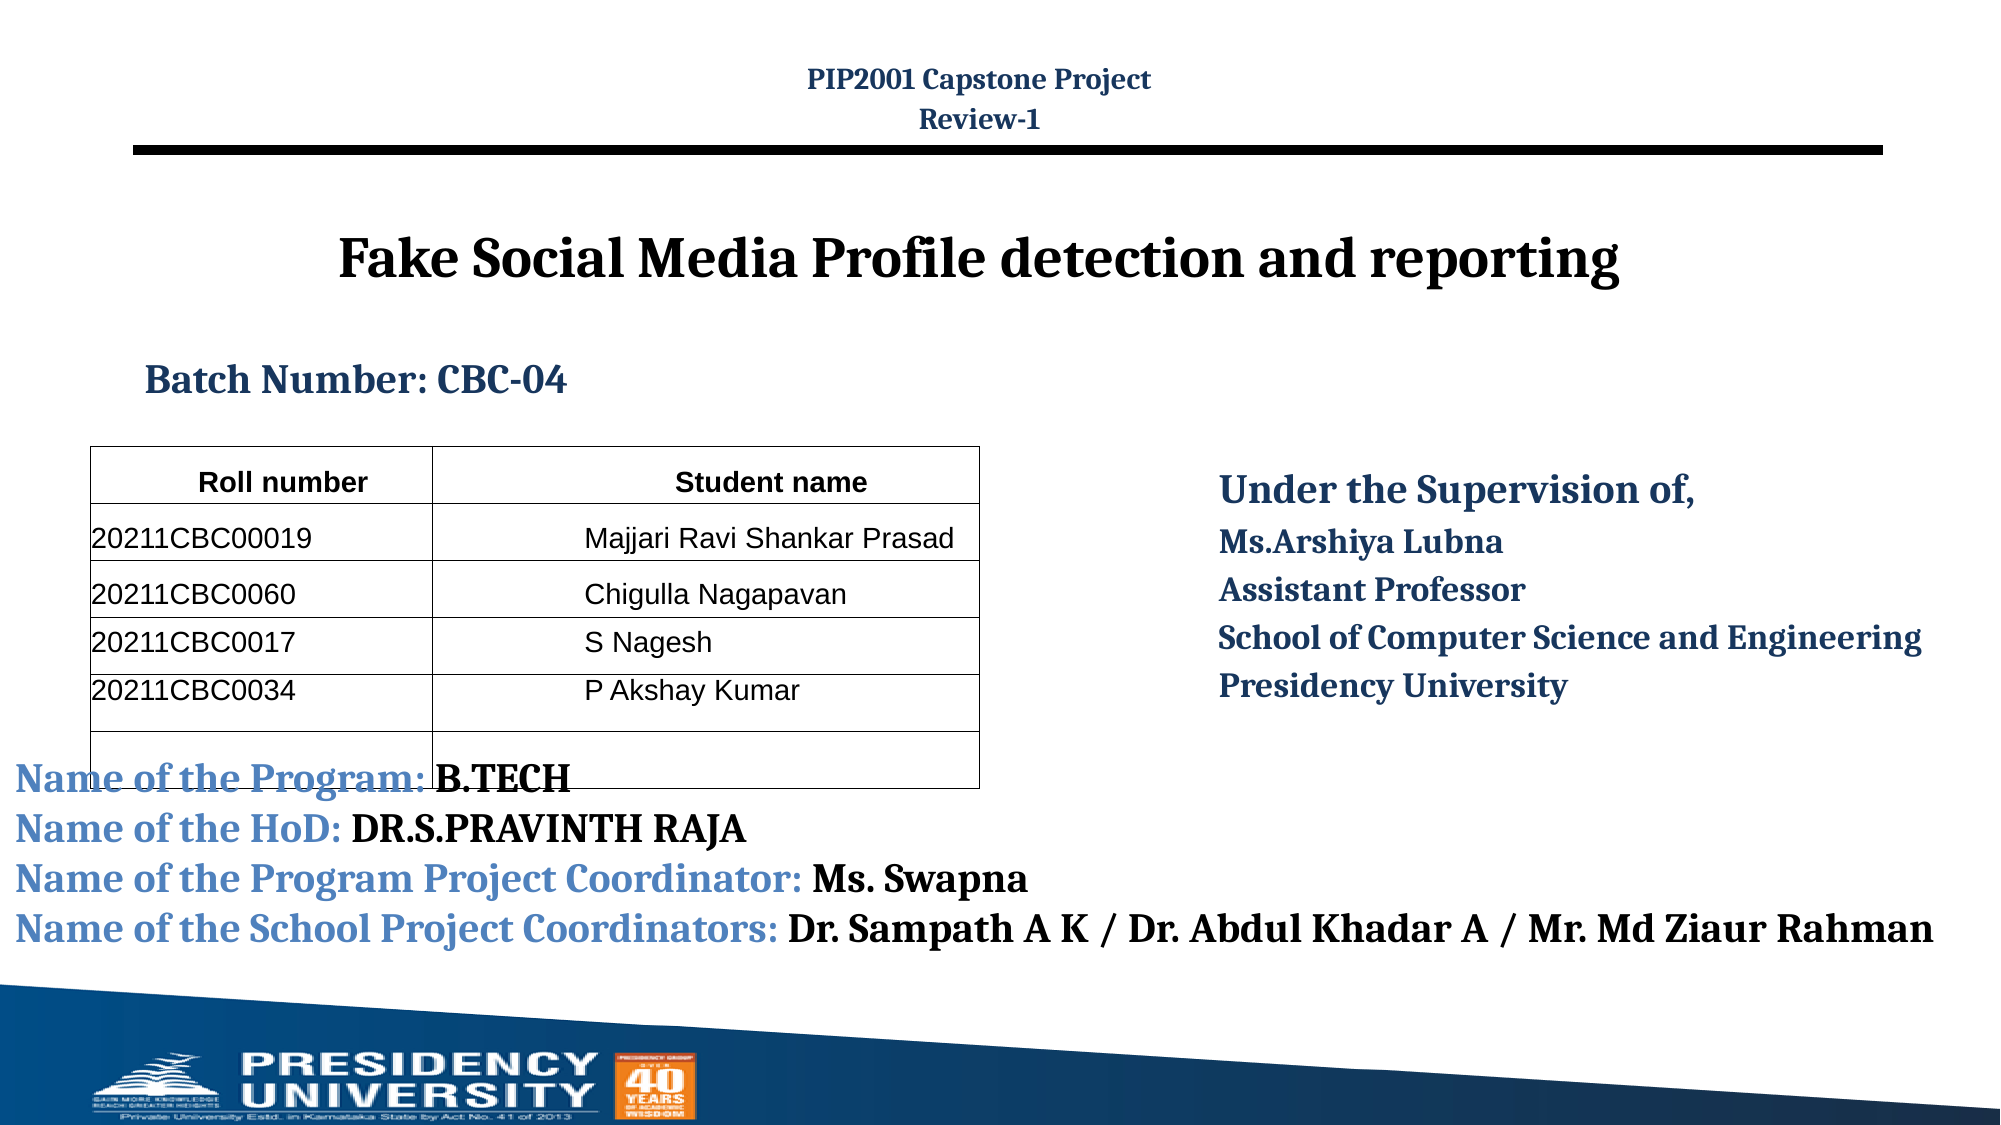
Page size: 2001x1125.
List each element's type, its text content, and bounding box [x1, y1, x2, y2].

subtitle Batch Number: CBC-04 [129, 344, 781, 436]
table_header Roll number [76, 459, 569, 515]
table_cell [91, 722, 432, 731]
text_box Name of the Program: B.TECH Name of the HoD: DR.S.PRAVINTH RAJA Name of the Program Project Coordinator: Ms. Swapna Name of the School Project Coordinators: Dr. Sampath A K / Dr. Abdul Khadar A / Mr. Md Ziaur Rahman [0, 743, 2000, 1000]
table_header [433, 447, 979, 459]
table_cell Chigulla Nagapavan [569, 571, 1063, 619]
table_cell [433, 722, 979, 731]
text_box PIP2001 Capstone Project Review-1 [653, 54, 1306, 146]
table_header [91, 447, 432, 459]
table_cell P Akshay Kumar [569, 666, 1063, 722]
table_cell Majjari Ravi Shankar Prasad [569, 515, 1063, 571]
table_cell 20211CBC0060 [76, 571, 569, 619]
table_cell 20211CBC00019 [76, 515, 569, 571]
table_cell 20211CBC0017 [76, 619, 569, 666]
picture [0, 1000, 2000, 1125]
text_box Under the Supervision of, Ms.Arshiya Lubna Assistant Professor School of Computer Science and Engineering Presidency University [1203, 458, 2000, 743]
table_cell [91, 732, 432, 743]
table_cell 20211CBC0034 [76, 666, 569, 722]
title Fake Social Media Profile detection and reporting [129, 175, 1830, 334]
table_cell S Nagesh [569, 619, 1063, 666]
table_cell [433, 732, 979, 743]
table_header Student name [569, 459, 1063, 515]
